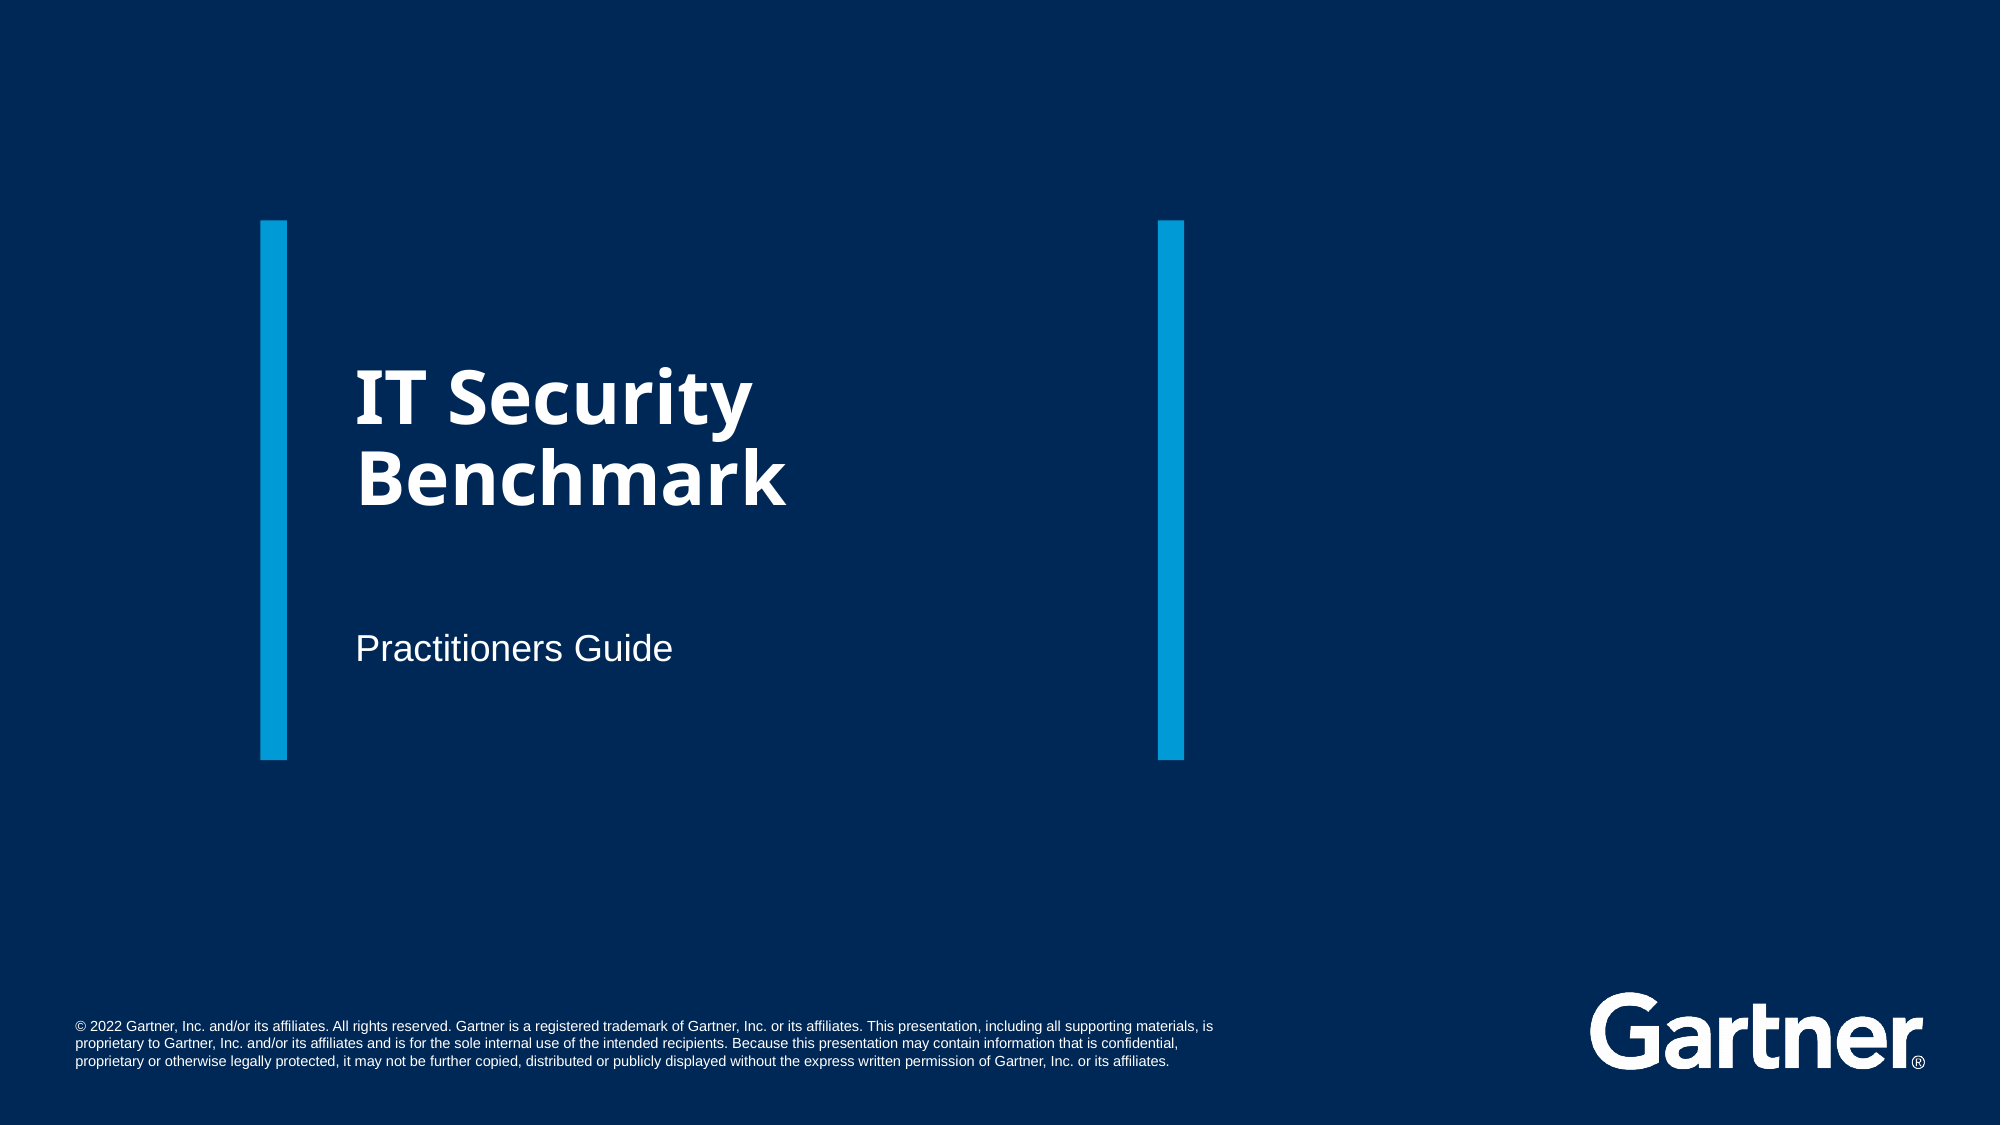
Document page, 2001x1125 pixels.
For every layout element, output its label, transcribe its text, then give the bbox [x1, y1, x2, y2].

picture [1590, 992, 1925, 1070]
list Practitioners Guide [355, 624, 1101, 670]
title IT Security Benchmark [355, 276, 1101, 605]
